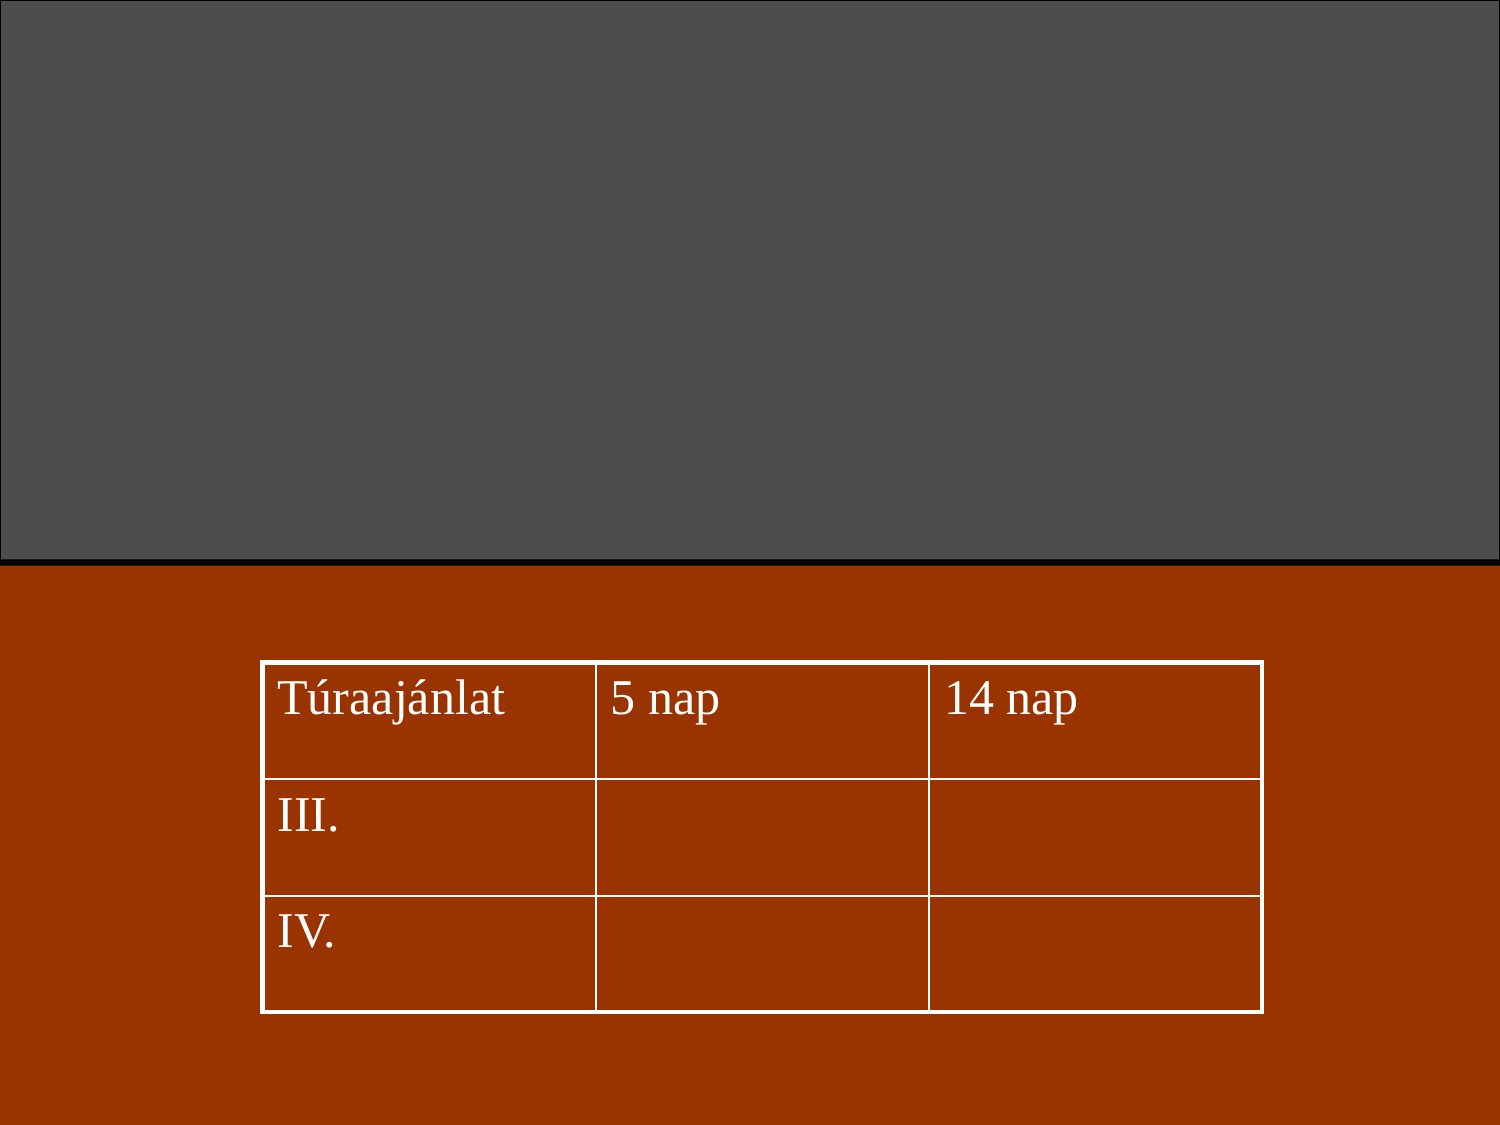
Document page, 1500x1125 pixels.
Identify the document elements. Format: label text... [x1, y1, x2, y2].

table_header Túraajánlat [265, 665, 595, 778]
table_cell III. [265, 780, 595, 895]
table_cell [597, 780, 928, 895]
table_cell [930, 780, 1260, 895]
table_cell [930, 897, 1260, 1010]
table_header 5 nap [597, 665, 928, 778]
table_cell IV. [265, 897, 595, 1010]
table_cell [597, 897, 928, 1010]
table_header 14 nap [930, 665, 1260, 778]
